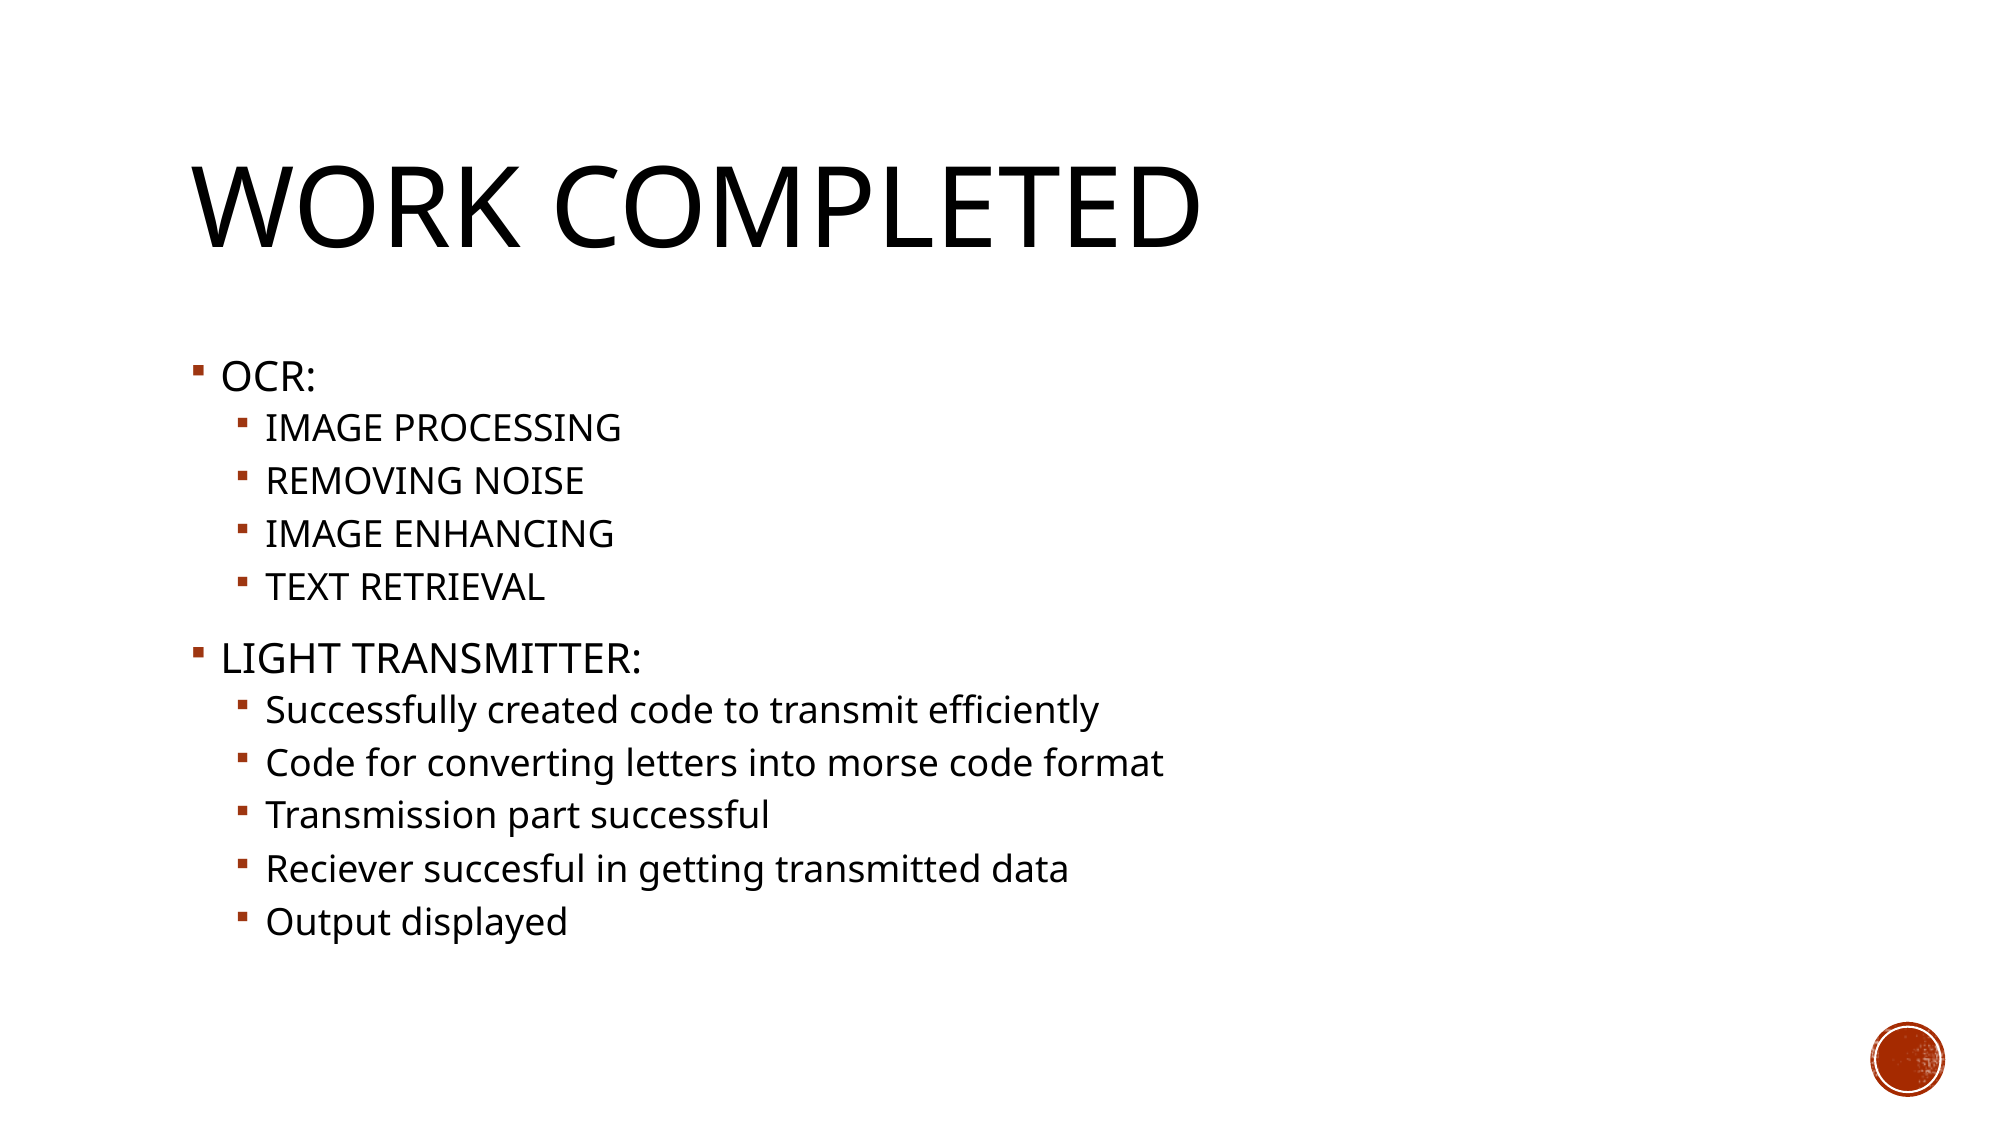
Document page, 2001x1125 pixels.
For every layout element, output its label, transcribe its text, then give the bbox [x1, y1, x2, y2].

list OCR: IMAGE PROCESSING REMOVING NOISE IMAGE ENHANCING TEXT RETRIEVAL LIGHT TRANSMITTER: Successfully created code to transmit efficiently Code for converting letters into morse code format Transmission part successful Reciever succesful in getting transmitted data Output displayed [175, 348, 1826, 1013]
title WORK COMPLETED [175, 79, 1826, 344]
